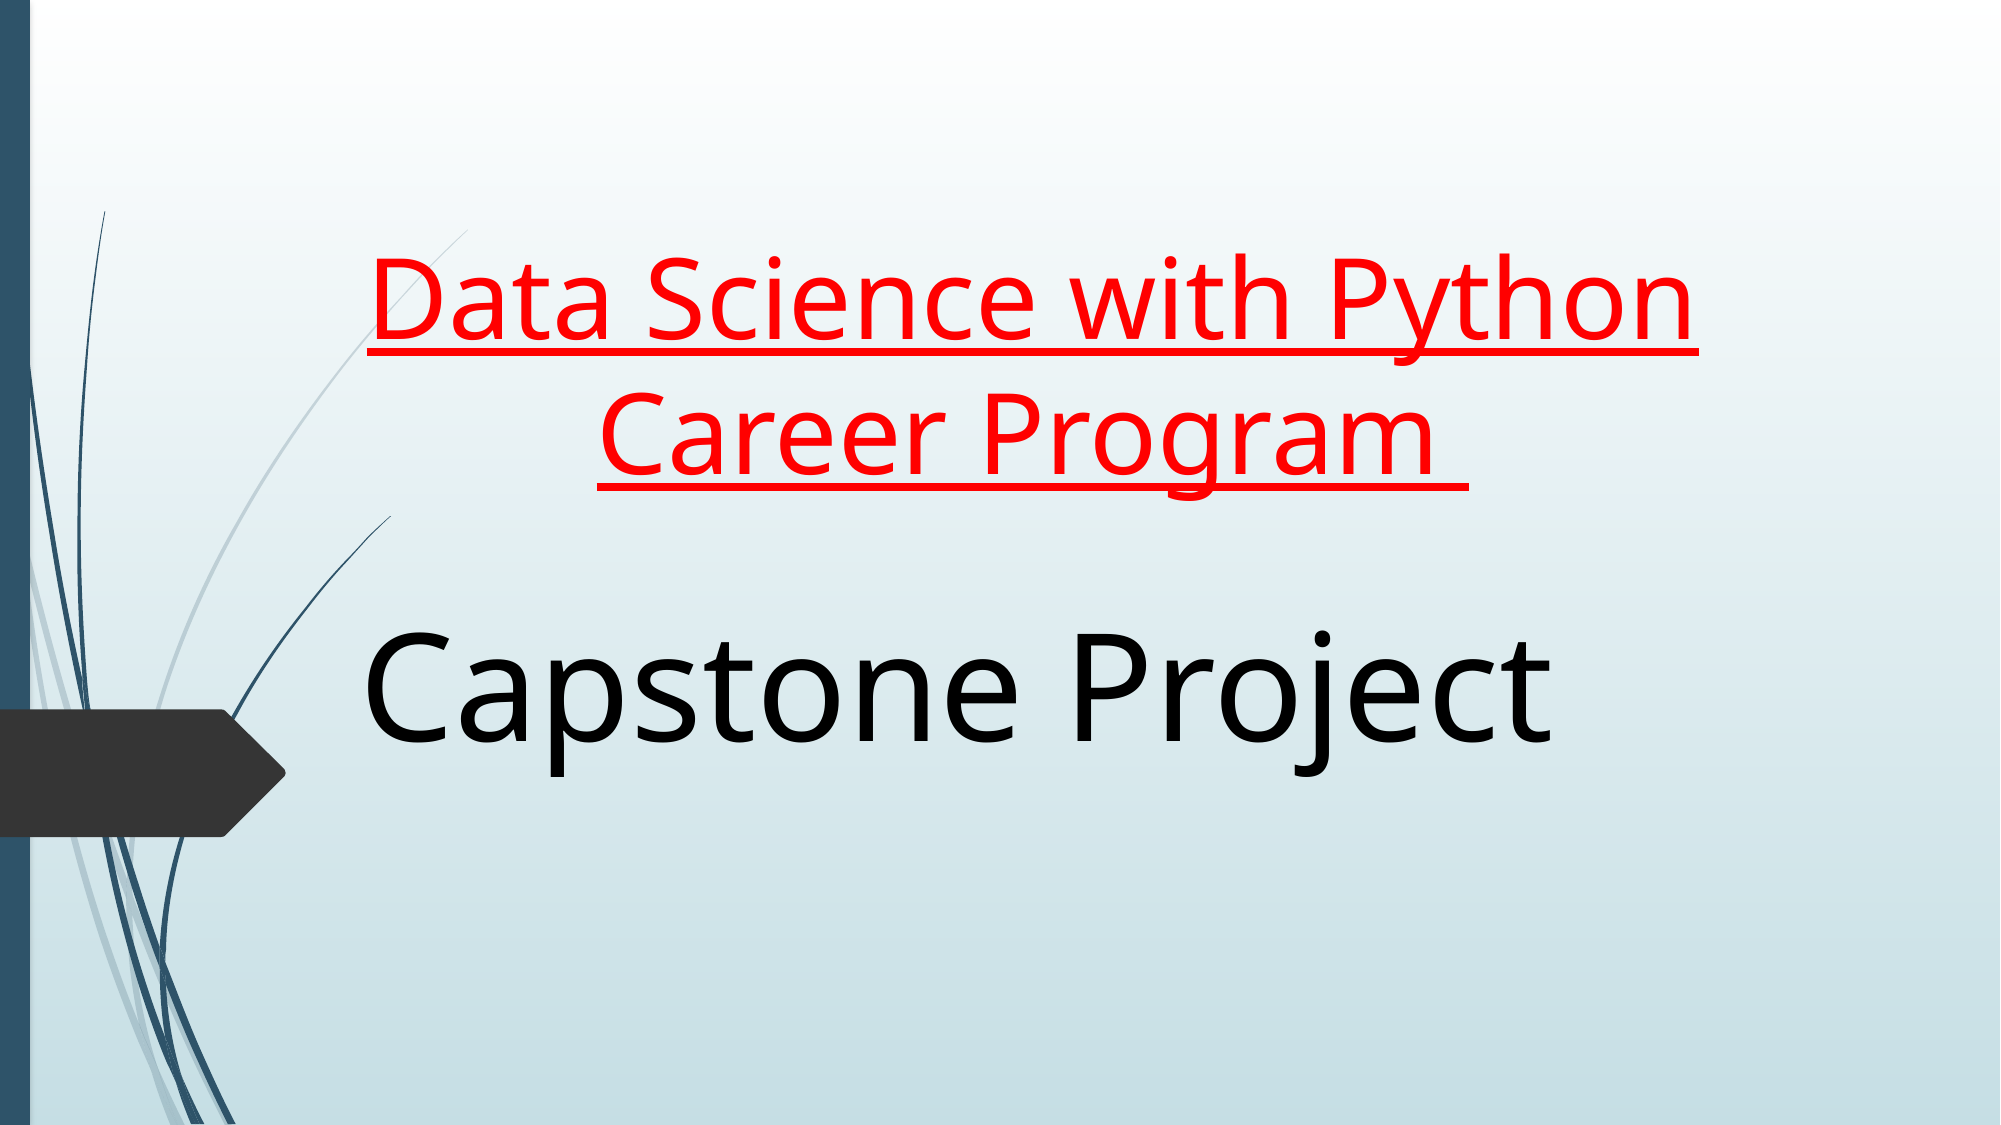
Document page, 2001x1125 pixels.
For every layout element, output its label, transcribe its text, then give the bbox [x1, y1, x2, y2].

title Data Science with Python Career Program [206, 159, 1859, 505]
subtitle Capstone Project [344, 584, 1807, 770]
